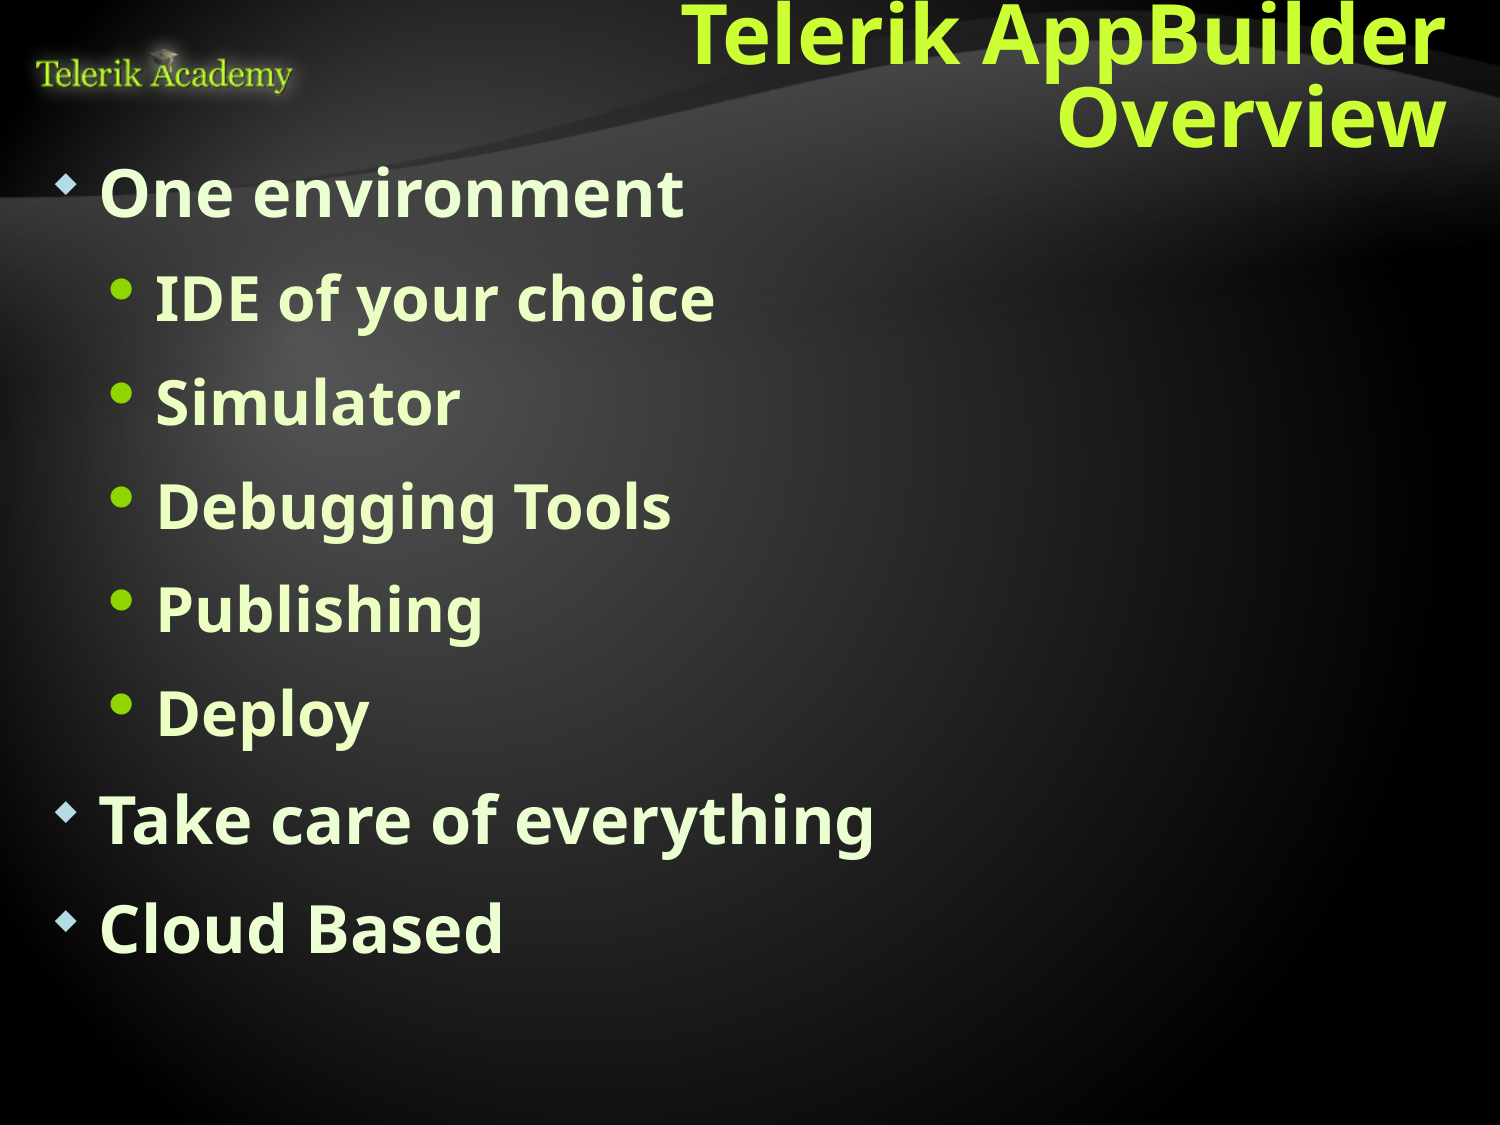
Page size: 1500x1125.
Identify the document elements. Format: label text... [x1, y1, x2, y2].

list One environment IDE of your choice Simulator Debugging Tools Publishing Deploy Take care of everything Cloud Based [37, 139, 1463, 963]
title Telerik AppBuilder Overview [300, 12, 1463, 139]
picture [0, 0, 1500, 1125]
